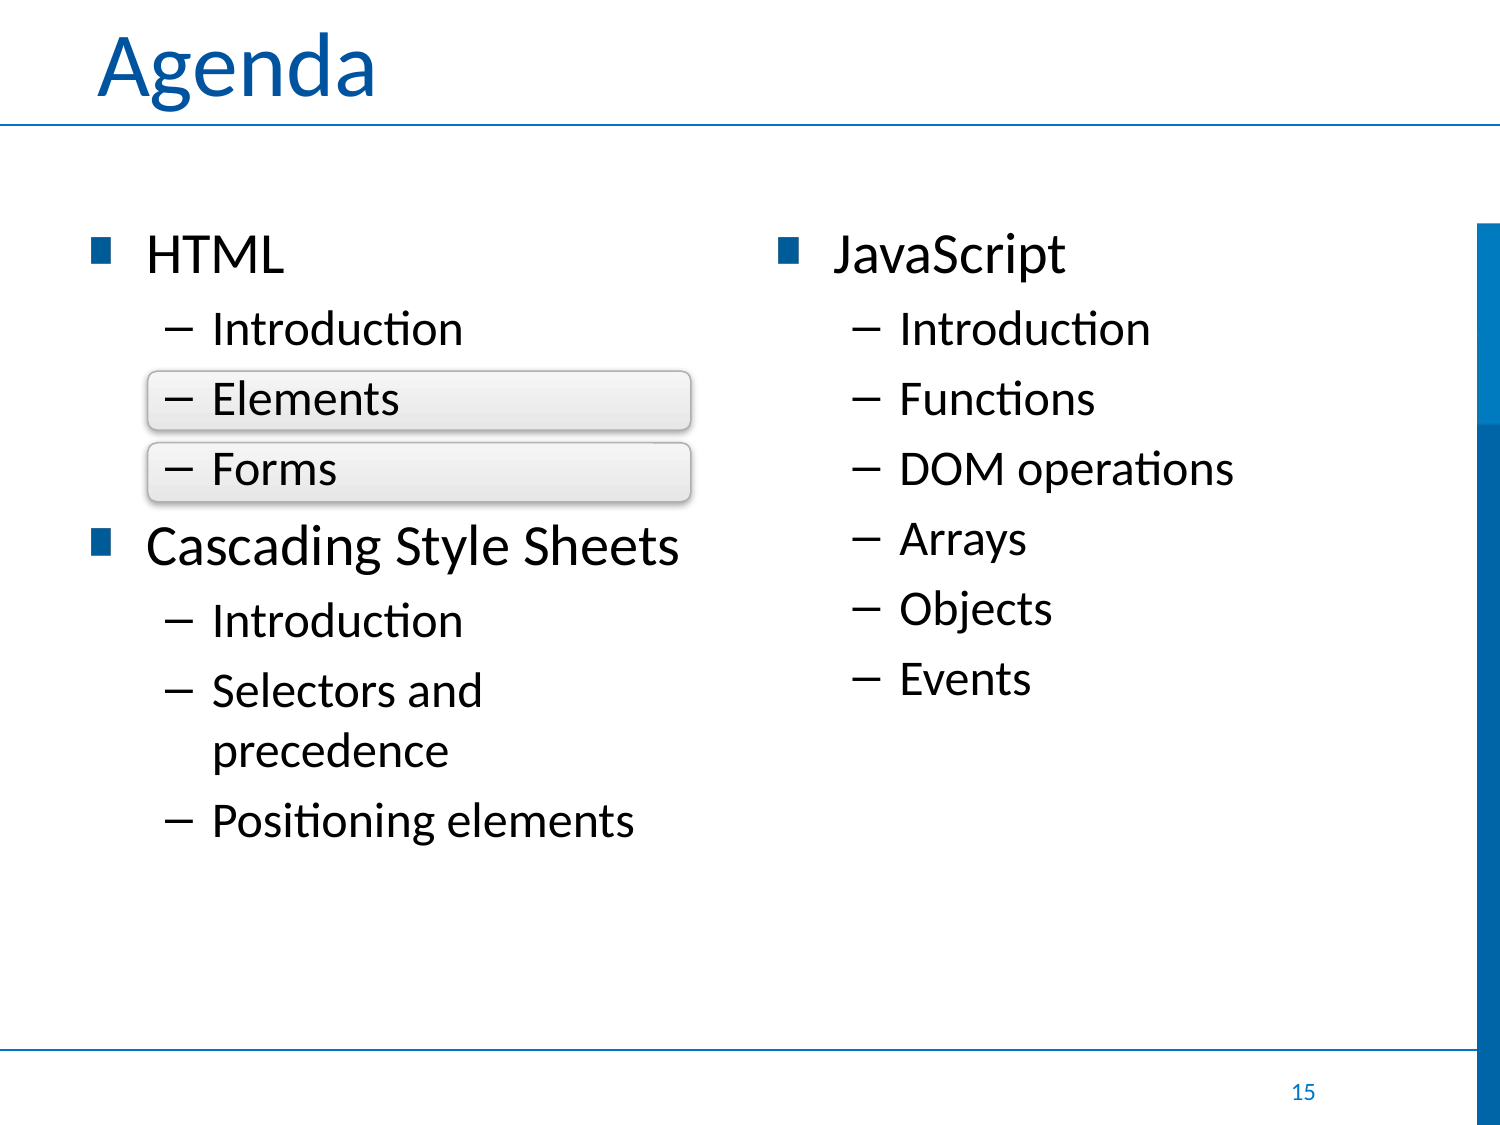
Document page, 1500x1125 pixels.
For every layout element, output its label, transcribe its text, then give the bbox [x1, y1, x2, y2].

picture [777, 236, 800, 265]
slide_number 15 [1230, 1072, 1332, 1108]
list JavaScript Introduction Functions DOM operations Arrays Objects Events [762, 207, 1426, 951]
picture [90, 236, 112, 265]
picture [1477, 223, 1500, 1125]
title Agenda [81, 11, 1433, 108]
picture [90, 527, 112, 557]
list HTML Introduction Elements Forms Cascading Style Sheets Introduction Selectors and precedence Positioning elements [74, 207, 738, 951]
